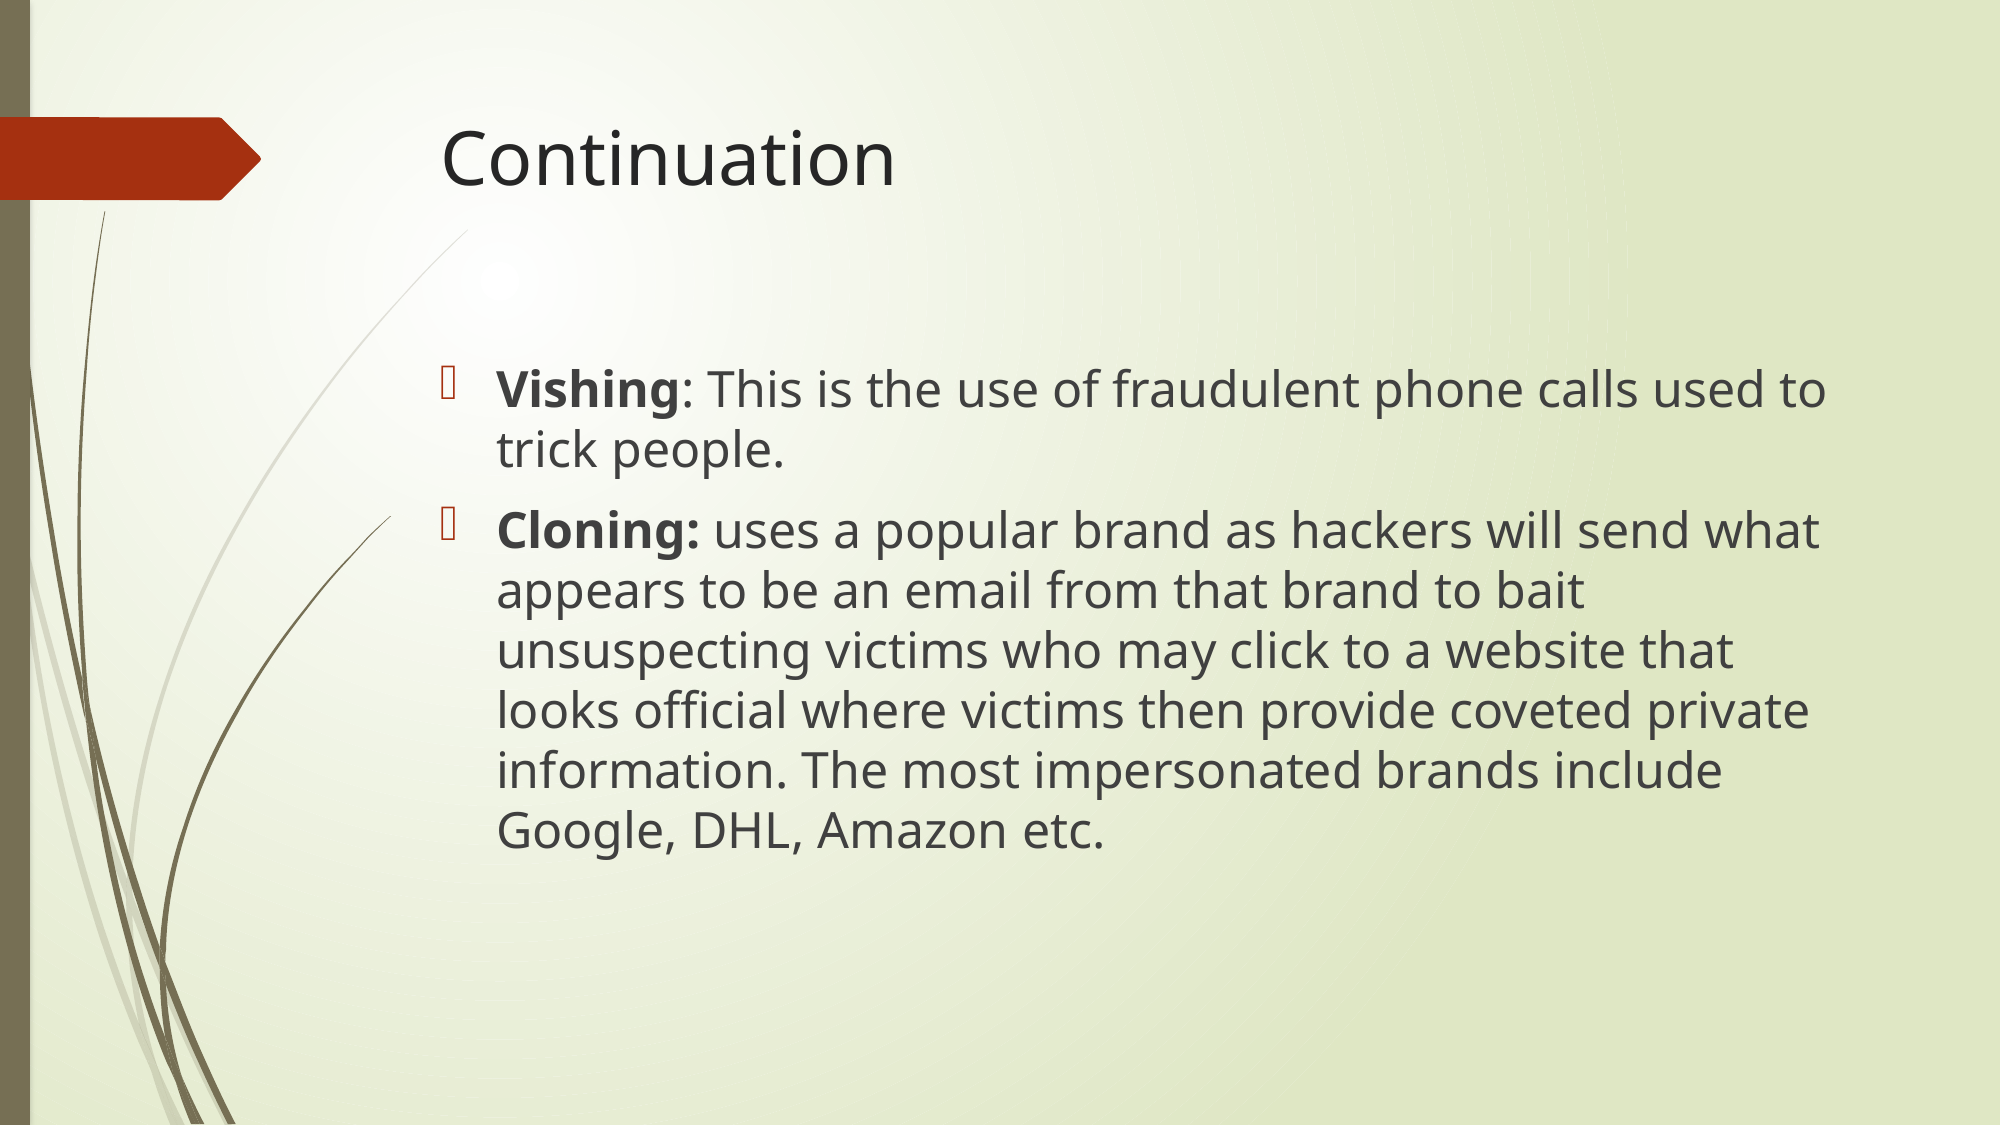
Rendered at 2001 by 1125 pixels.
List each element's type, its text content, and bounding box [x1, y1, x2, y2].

list Vishing: This is the use of fraudulent phone calls used to trick people. Cloning: uses a popular brand as hackers will send what appears to be an email from that brand to bait unsuspecting victims who may click to a website that looks official where victims then provide coveted private information. The most impersonated brands include Google, DHL, Amazon etc. [424, 350, 1888, 970]
title Continuation [425, 102, 1888, 313]
